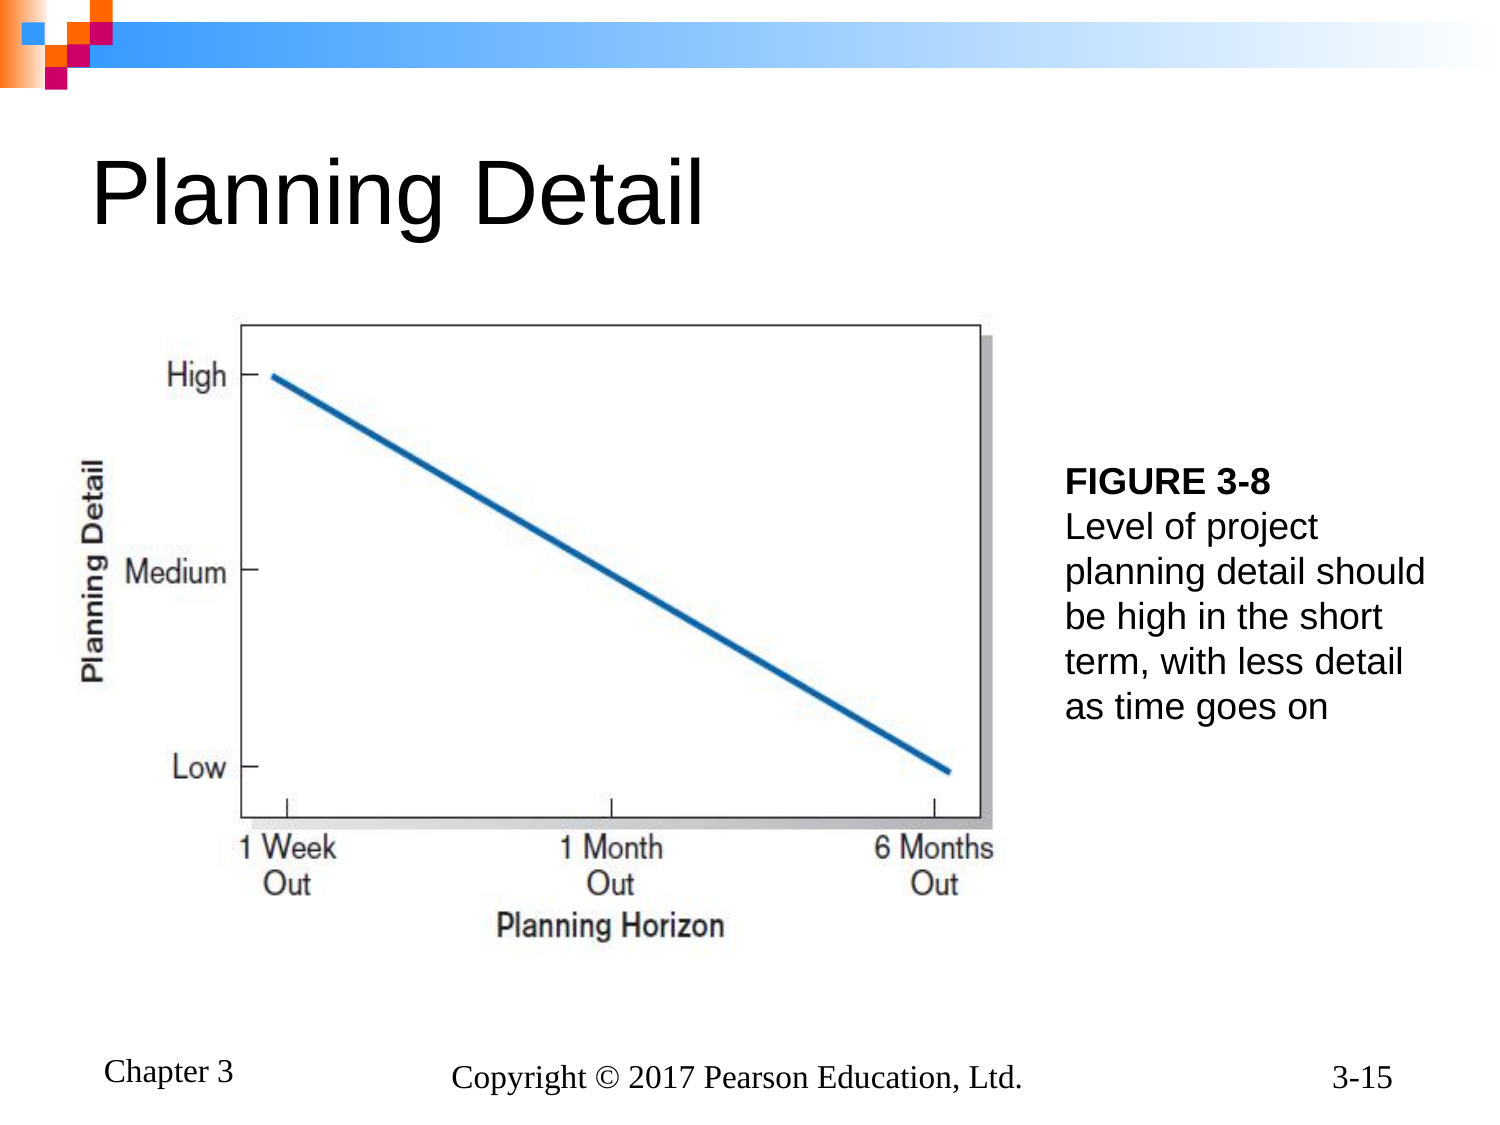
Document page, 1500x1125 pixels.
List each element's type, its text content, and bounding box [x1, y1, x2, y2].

title Planning Detail [75, 75, 1425, 300]
picture [62, 312, 1034, 963]
text_box 4 [275, 22, 280, 67]
text_box FIGURE 3-8 Level of project planning detail should be high in the short term, with less detail as time goes on [1050, 449, 1450, 735]
